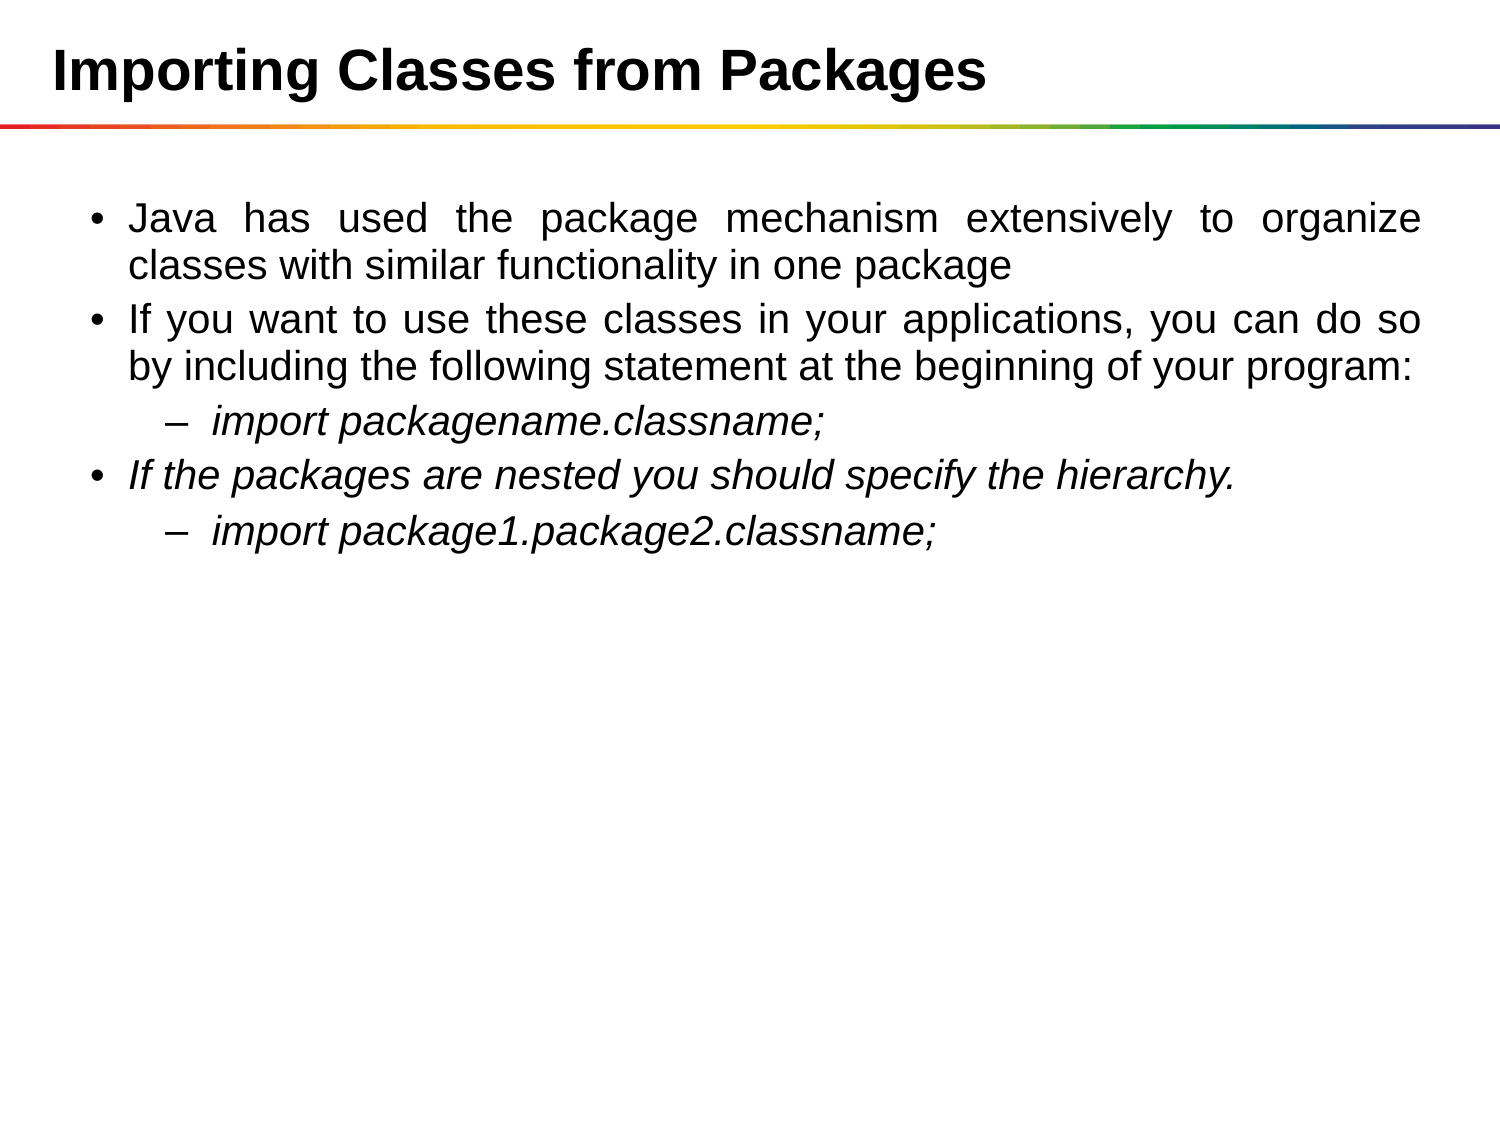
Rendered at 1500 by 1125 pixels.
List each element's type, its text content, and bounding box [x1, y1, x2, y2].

list Java has used the package mechanism extensively to organize classes with similar functionality in one package If you want to use these classes in your applications, you can do so by including the following statement at the beginning of your program: import packagename.classname; If the packages are nested you should specify the hierarchy. import package1.package2.classname; [74, 187, 1438, 1013]
title Importing Classes from Packages [37, 24, 1279, 112]
